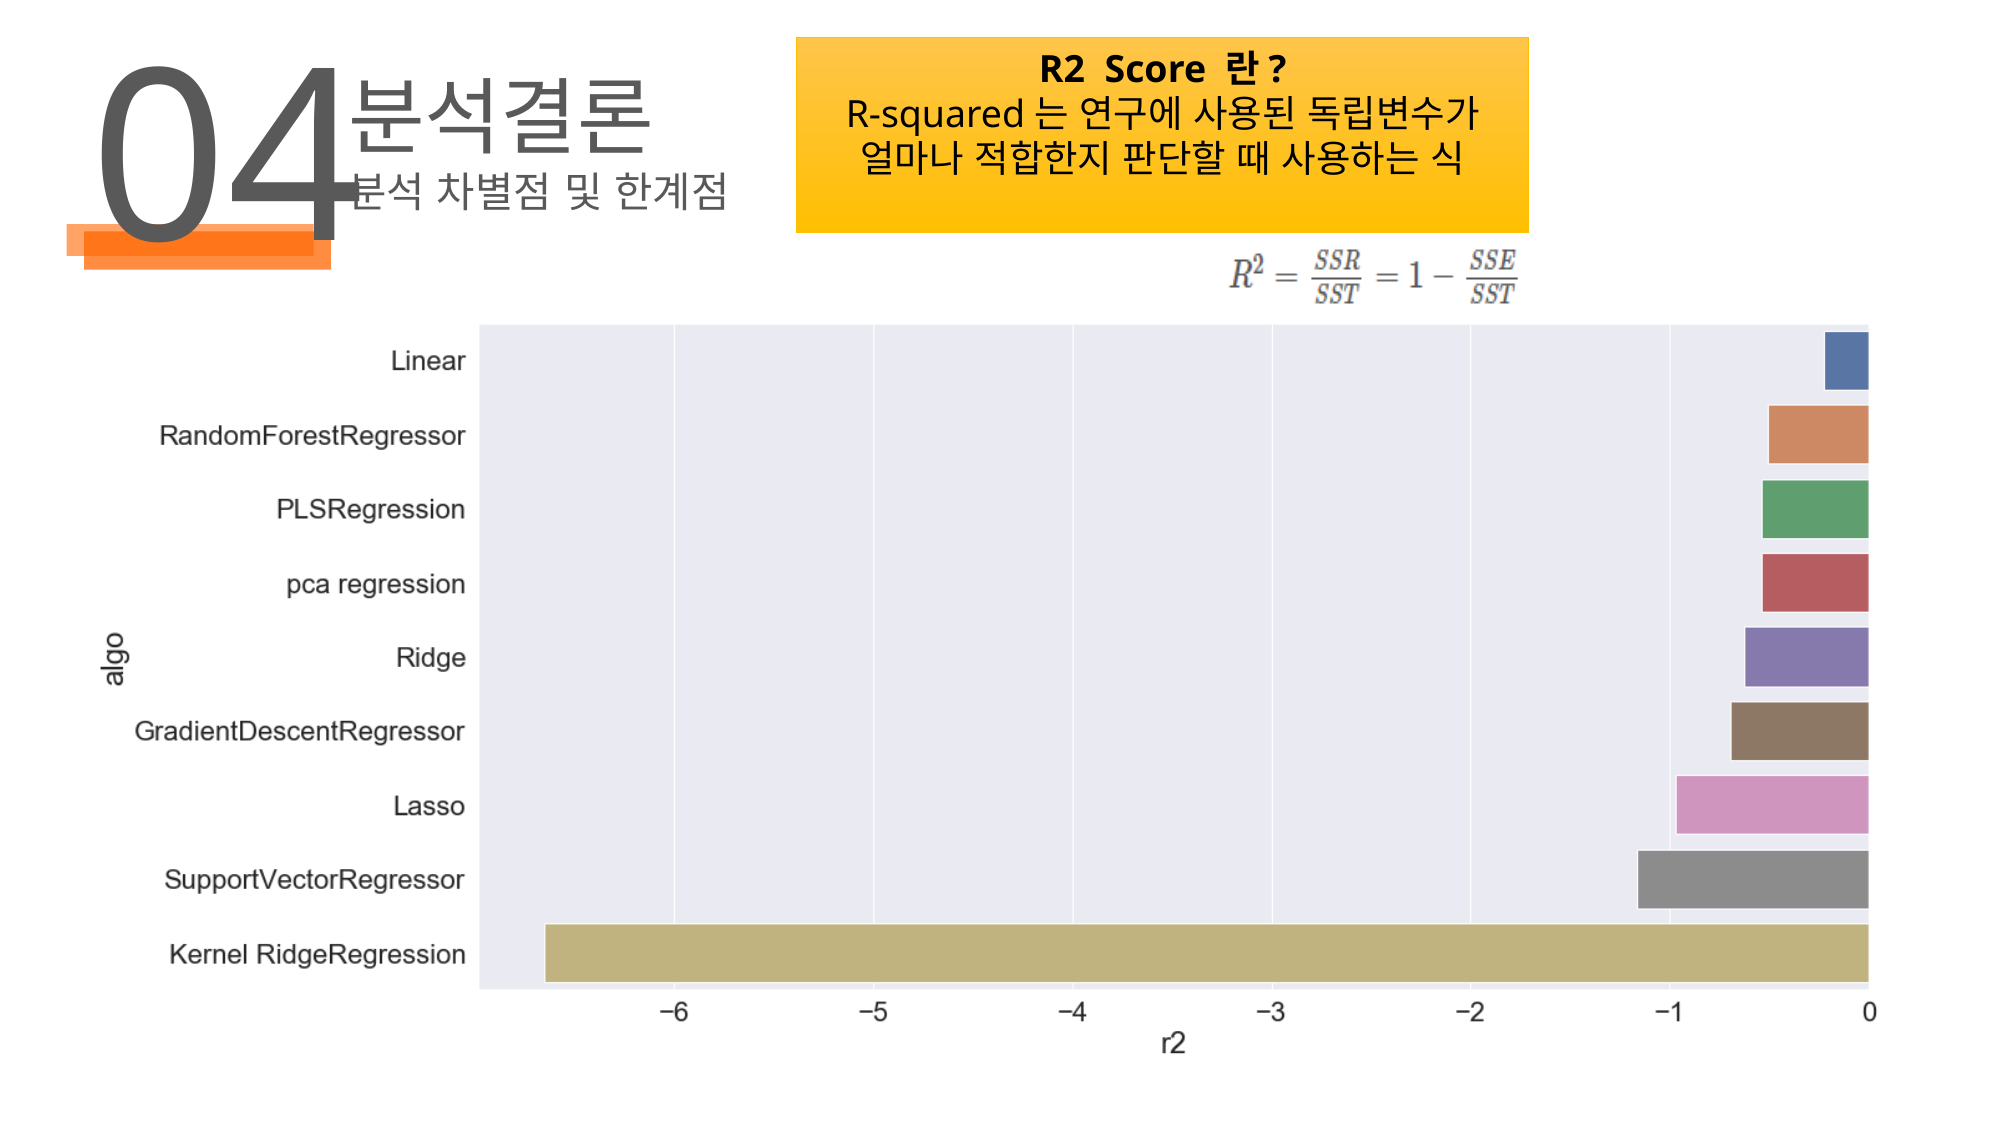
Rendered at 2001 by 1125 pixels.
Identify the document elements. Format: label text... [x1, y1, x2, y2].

text_box R2 Score 란? R-squared는 연구에 사용된 독립변수가 얼마나 적합한지 판단할 때 사용하는 식 [1362, 37, 1529, 233]
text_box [66, 0, 1362, 300]
picture [92, 242, 1885, 1069]
